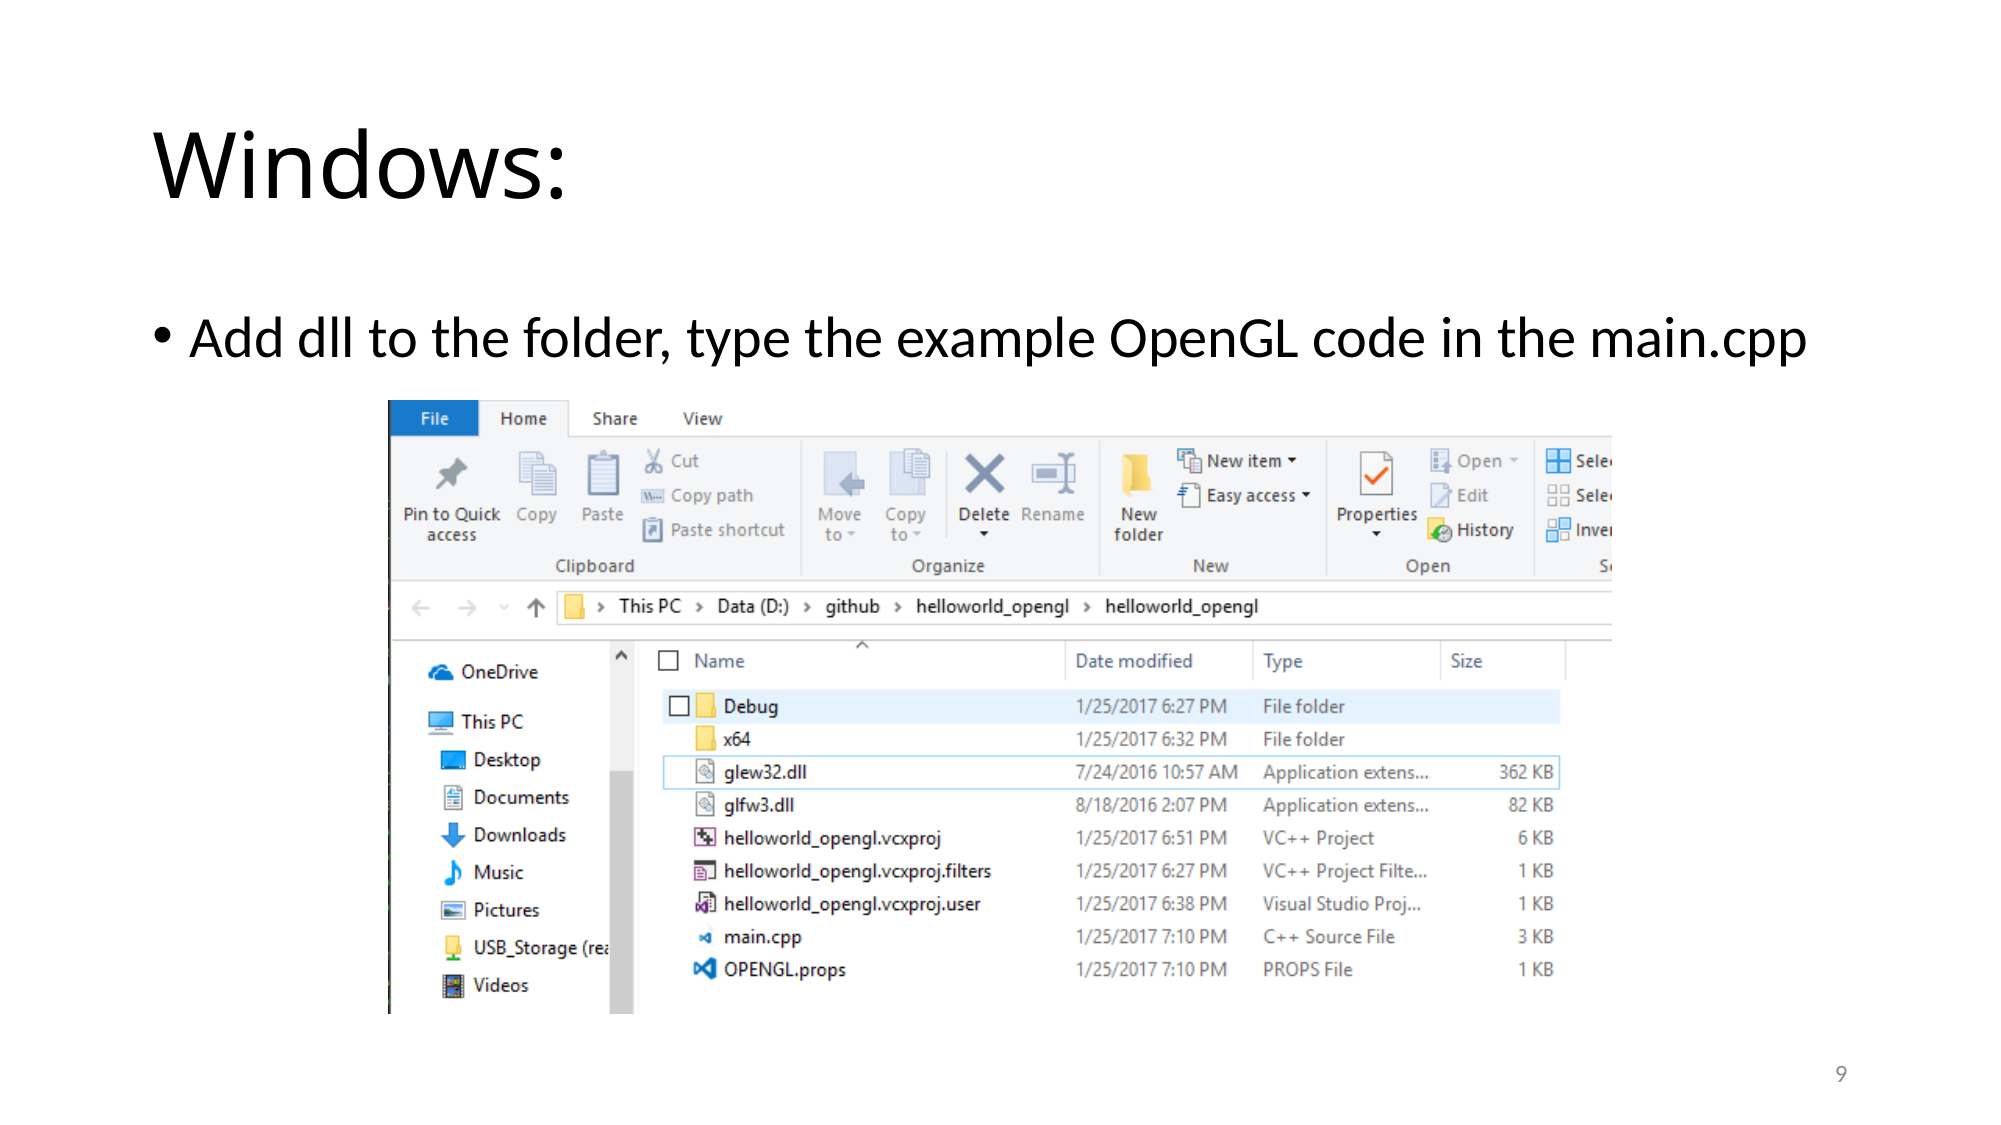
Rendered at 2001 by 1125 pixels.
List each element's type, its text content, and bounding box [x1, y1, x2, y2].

title Windows: [137, 59, 1863, 278]
slide_number 9 [1412, 1042, 1863, 1103]
picture [388, 400, 1612, 1014]
list Add dll to the folder, type the example OpenGL code in the main.cpp [137, 299, 1863, 1014]
